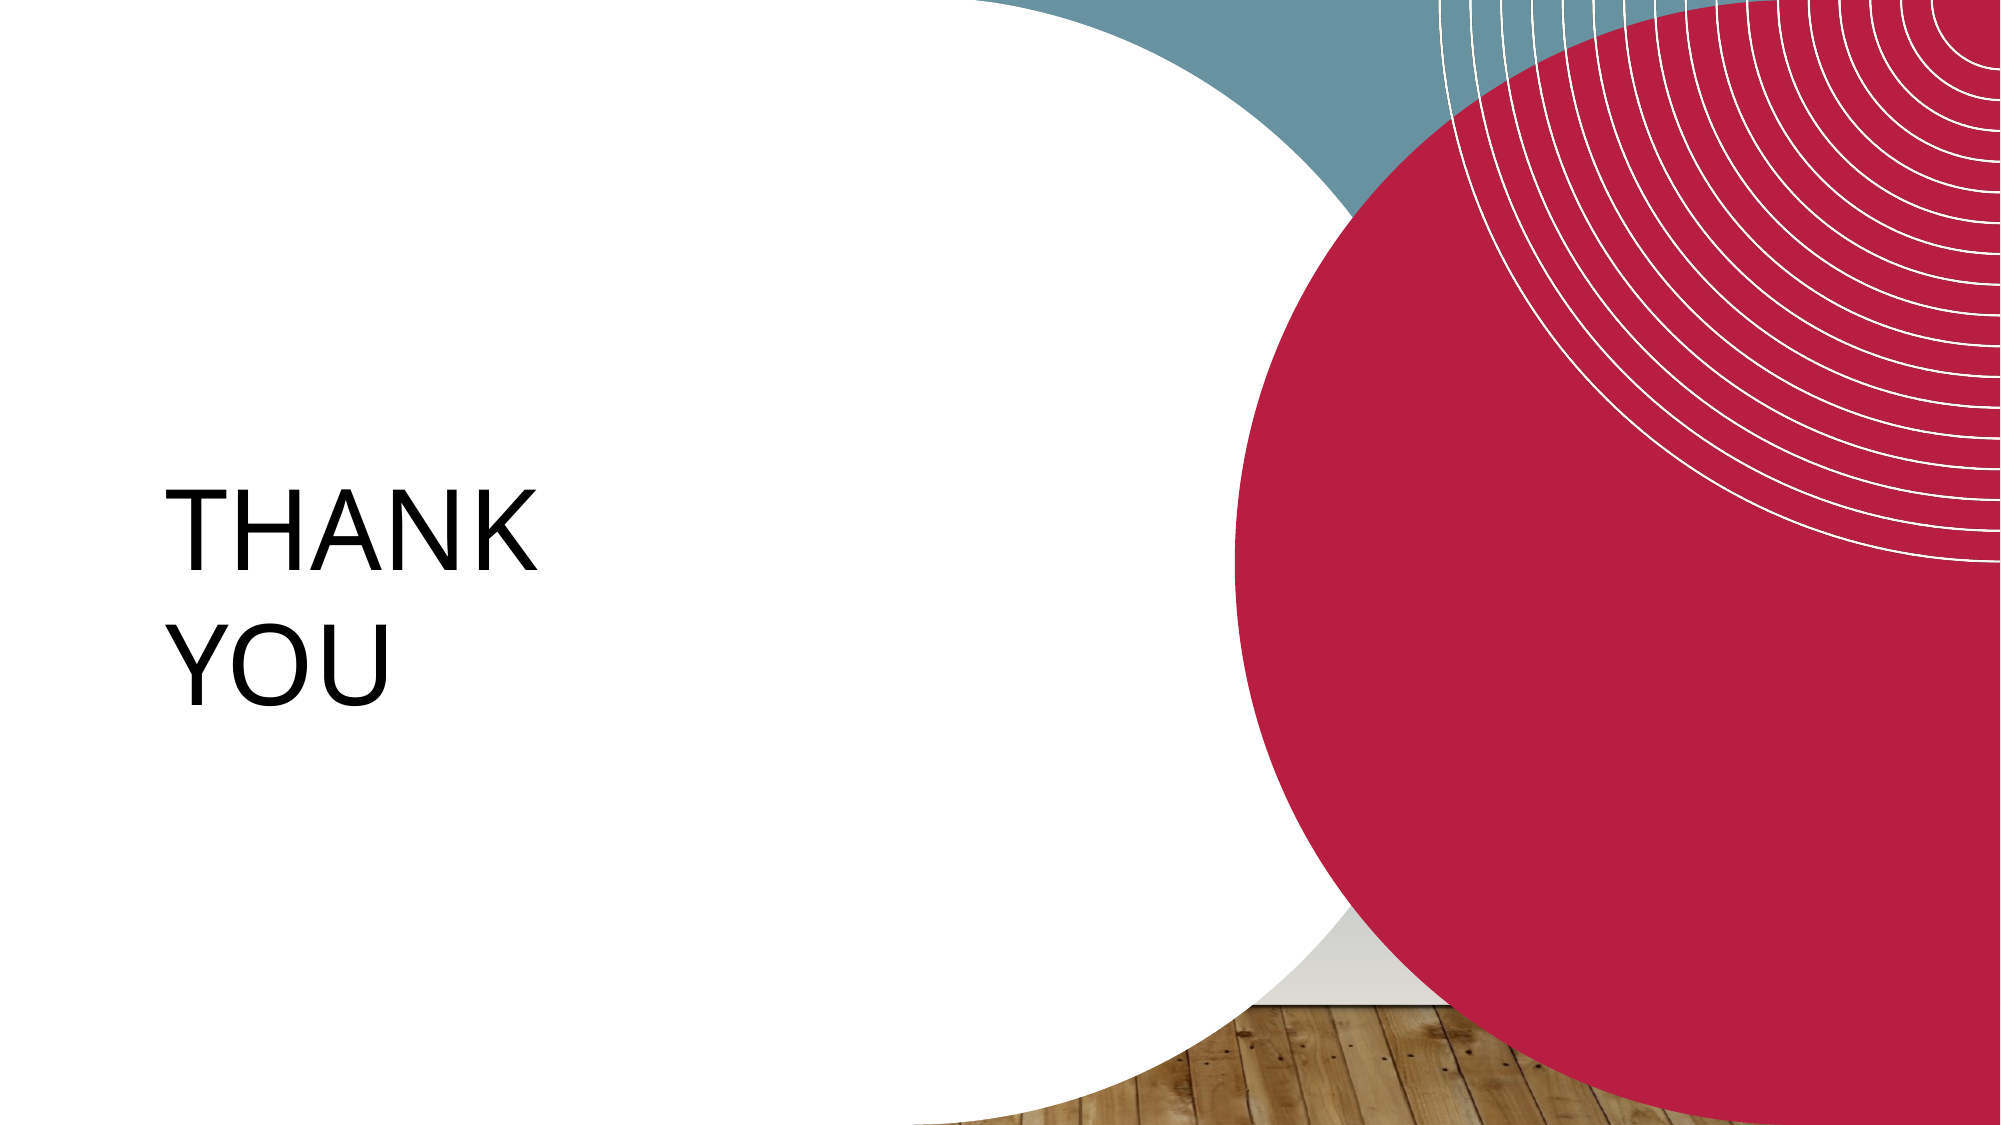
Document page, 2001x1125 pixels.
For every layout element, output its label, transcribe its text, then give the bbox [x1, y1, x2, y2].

title Thank you [150, 139, 1088, 729]
picture [939, 1005, 1764, 1125]
picture [1438, 0, 2001, 563]
